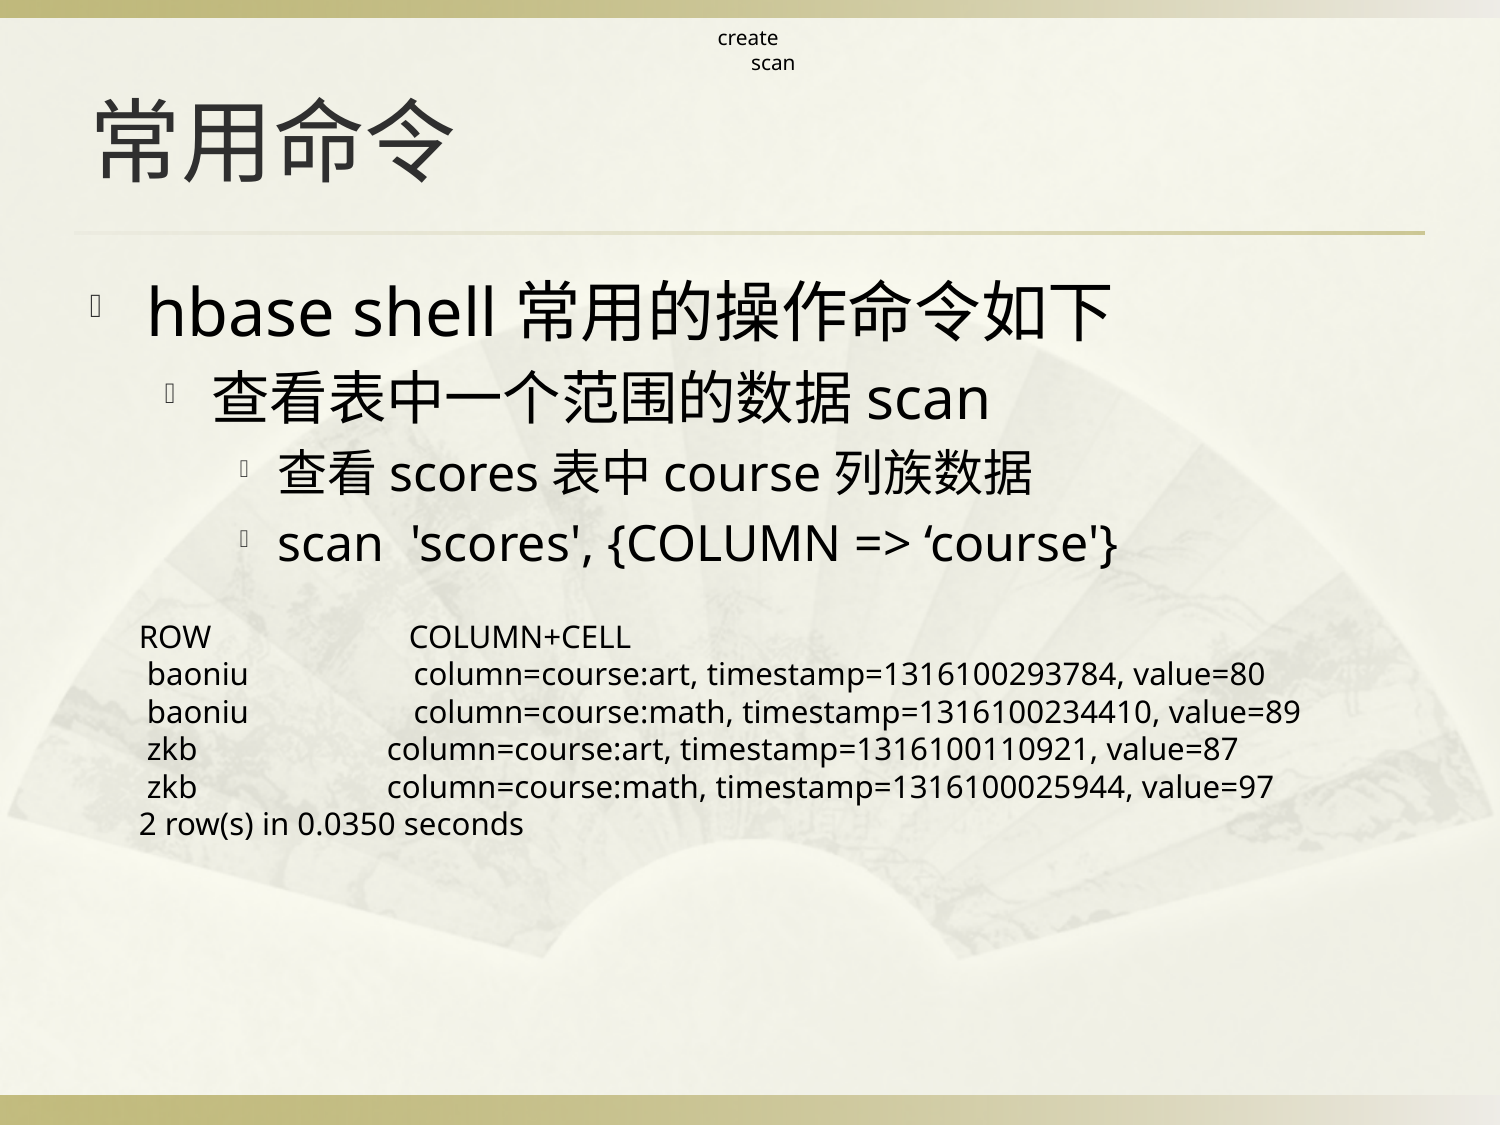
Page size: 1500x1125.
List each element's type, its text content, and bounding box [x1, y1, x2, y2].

text_box ROW COLUMN+CELL baoniu column=course:art, timestamp=1316100293784, value=80 baoniu column=course:math, timestamp=1316100234410, value=89 zkb column=course:art, timestamp=1316100110921, value=87 zkb column=course:math, timestamp=1316100025944, value=97 2 row(s) in 0.0350 seconds [123, 609, 1341, 850]
text_box create [702, 17, 798, 58]
text_box scan [735, 42, 814, 83]
list hbase shell常用的操作命令如下 查看表中一个范围的数据scan 查看scores表中course列族数据 scan 'scores', {COLUMN => ‘course'} [75, 262, 1425, 1032]
title 常用命令 [75, 45, 1425, 233]
